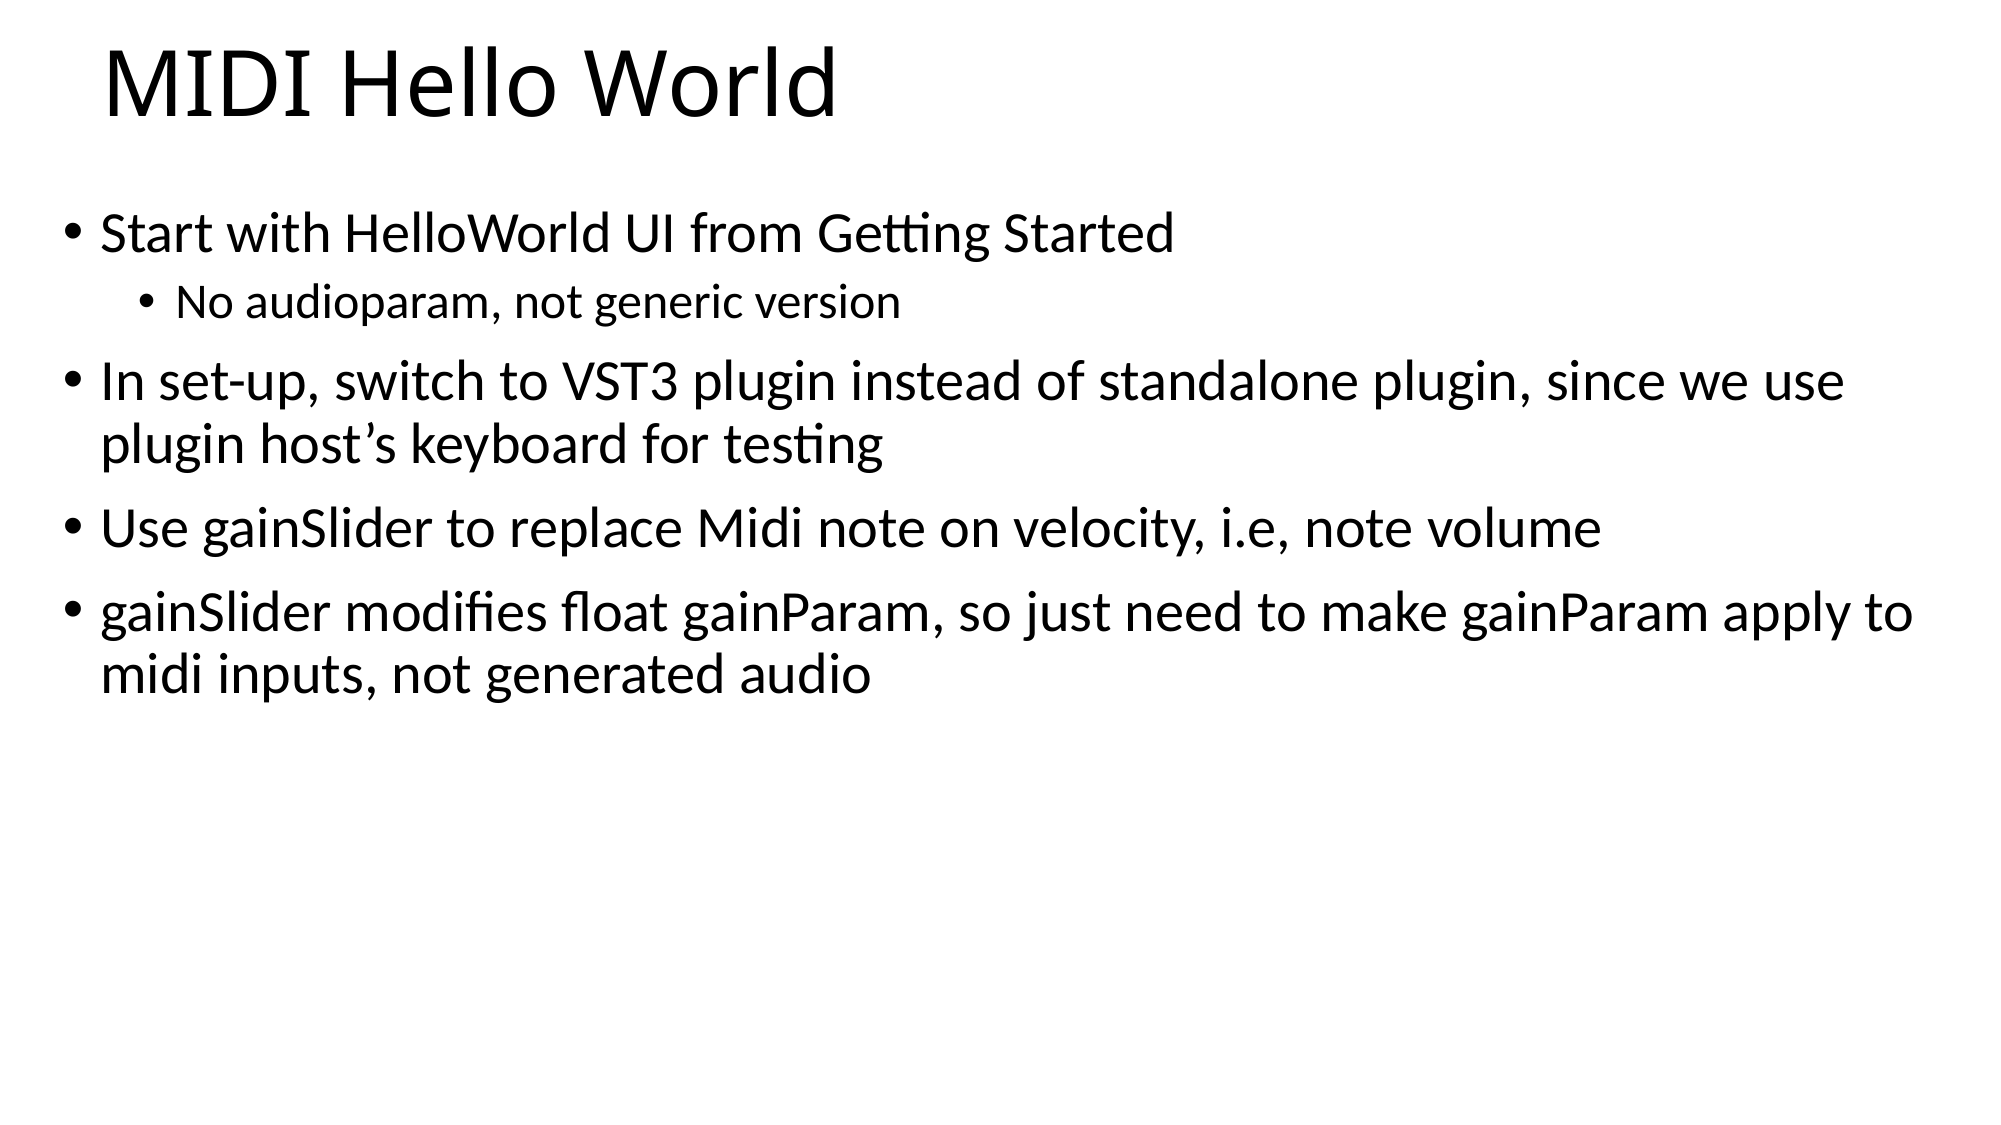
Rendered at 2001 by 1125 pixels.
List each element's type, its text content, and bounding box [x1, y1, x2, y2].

title MIDI Hello World [86, 0, 1848, 174]
list Start with HelloWorld UI from Getting Started No audioparam, not generic version In set-up, switch to VST3 plugin instead of standalone plugin, since we use plugin host’s keyboard for testing Use gainSlider to replace Midi note on velocity, i.e, note volume gainSlider modifies float gainParam, so just need to make gainParam apply to midi inputs, not generated audio [48, 195, 1978, 1112]
